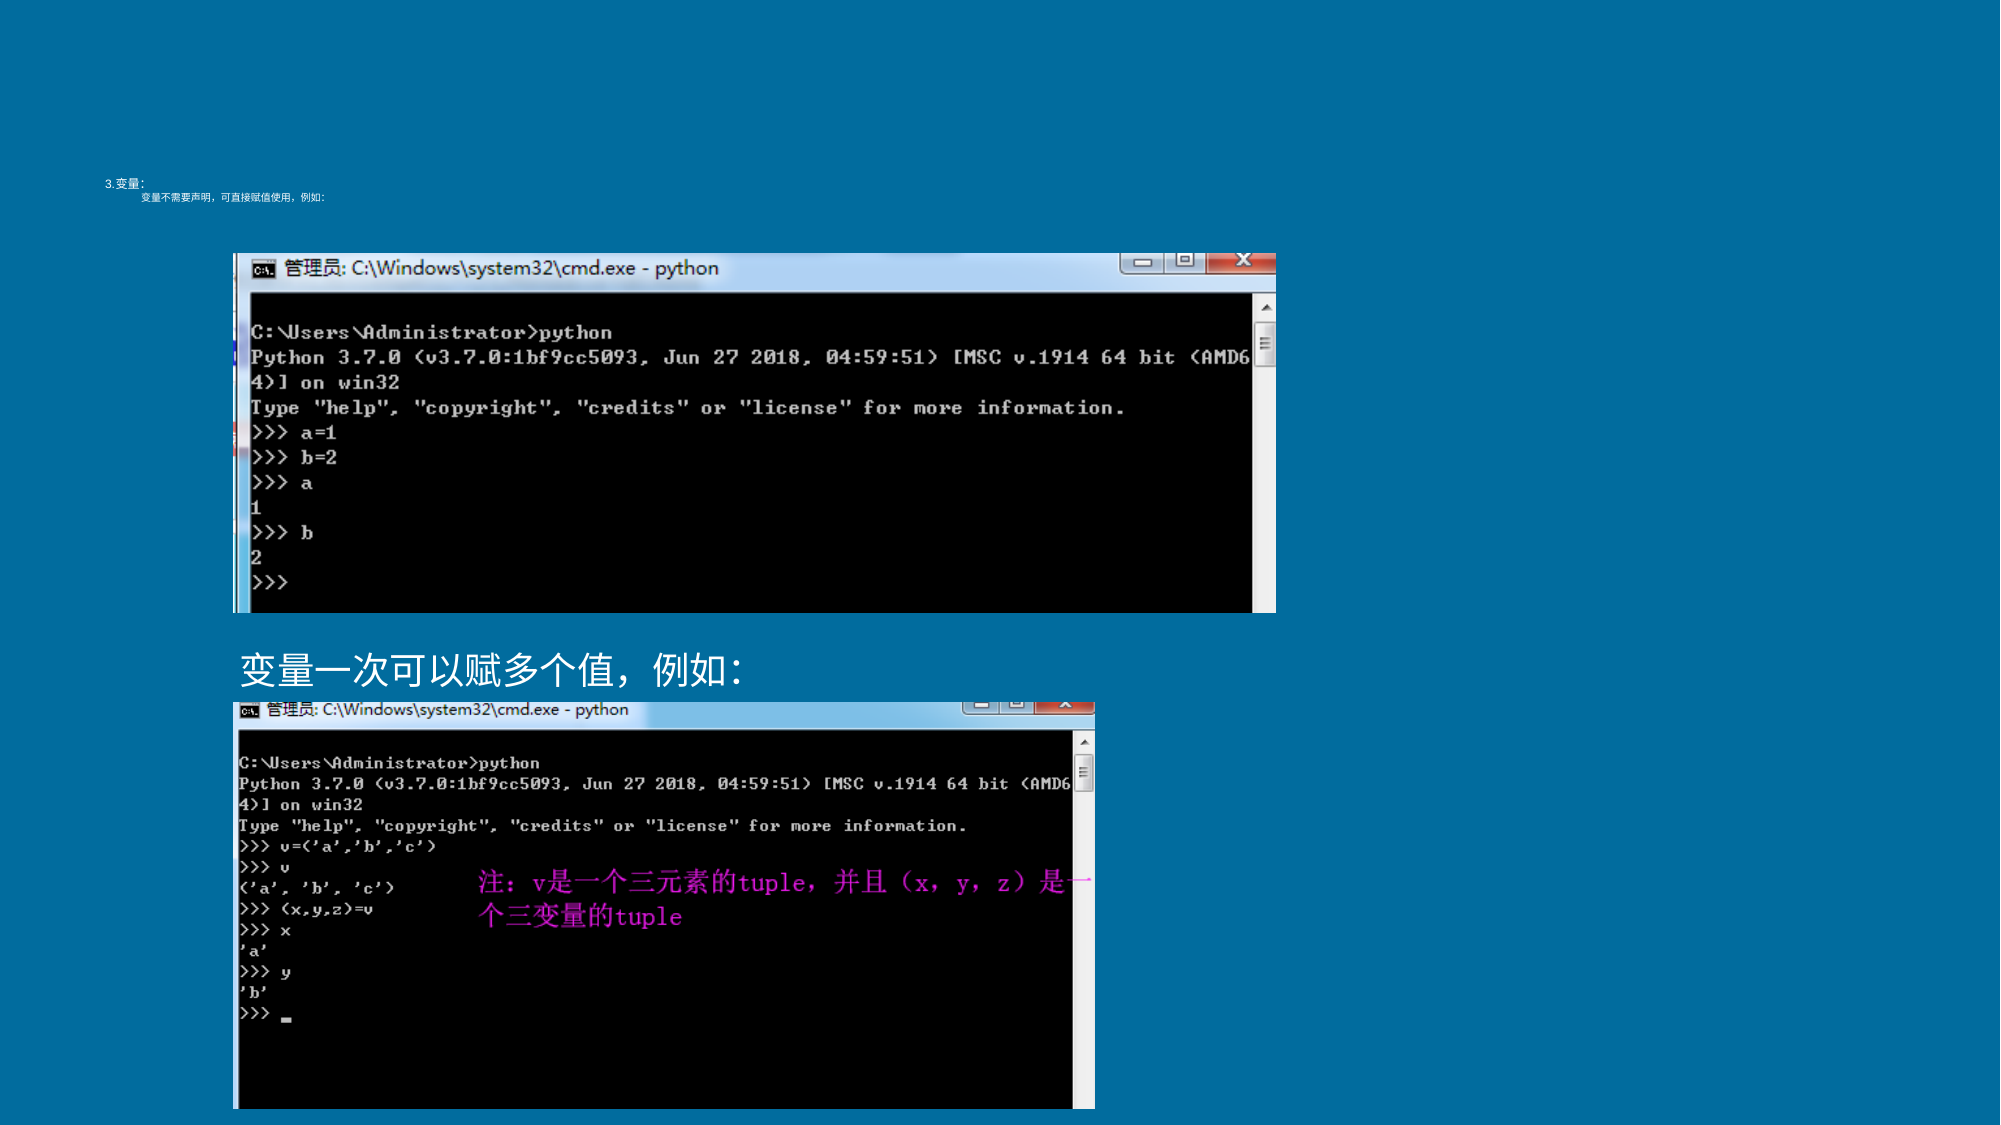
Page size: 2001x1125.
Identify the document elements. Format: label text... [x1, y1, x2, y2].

picture [234, 703, 1094, 1108]
text_box 变量一次可以赋多个值，例如： [164, 639, 1393, 745]
title 3.变量： 变量不需要声明，可直接赋值使用，例如： [90, 143, 1966, 239]
picture [234, 254, 1275, 612]
